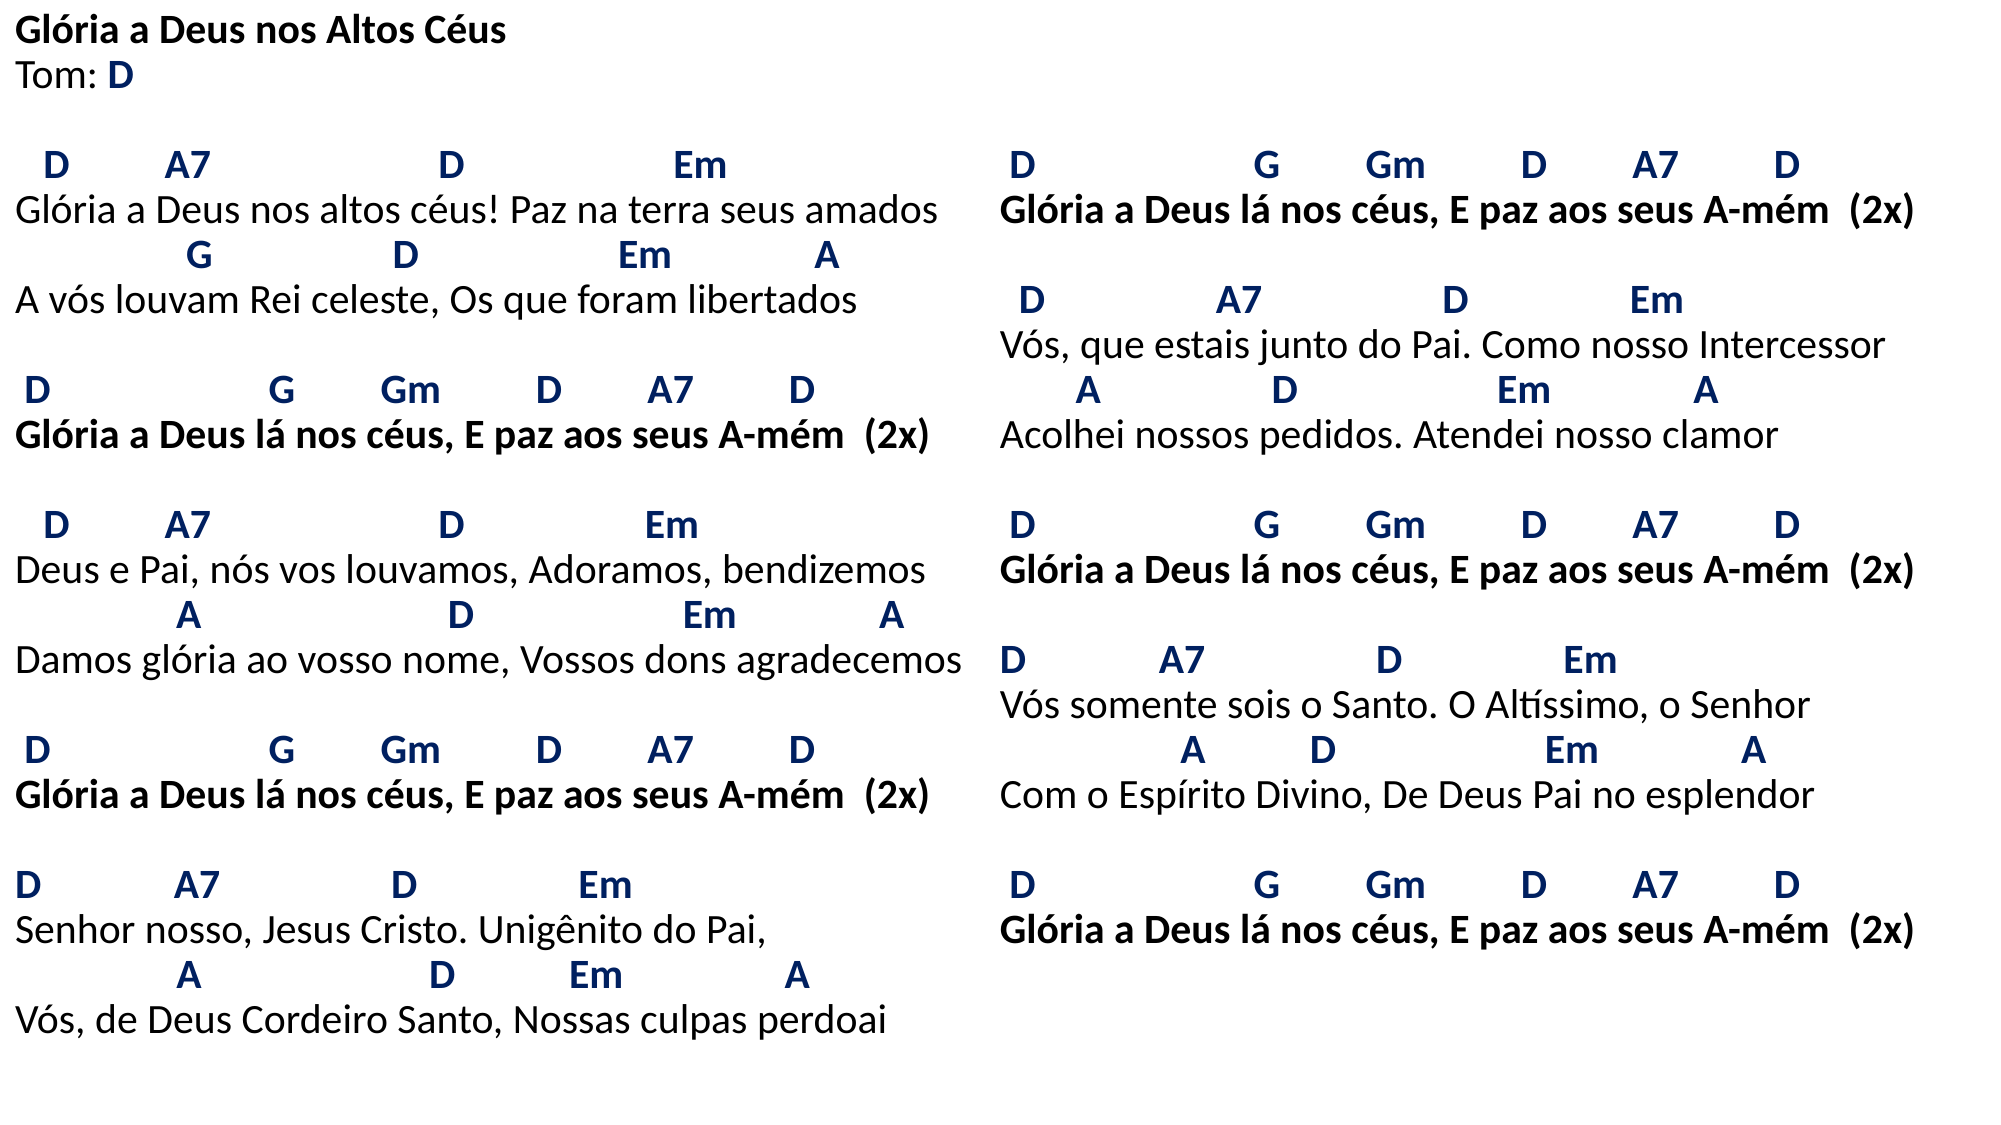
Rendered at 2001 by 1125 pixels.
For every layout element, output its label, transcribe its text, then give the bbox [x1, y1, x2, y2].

title Glória a Deus nos Altos Céus Tom: D D A7 D Em Glória a Deus nos altos céus! Paz na terra seus amados G D Em A A vós louvam Rei celeste, Os que foram libertados D G Gm D A7 D Glória a Deus lá nos céus, E paz aos seus A-mém (2x) D A7 D Em Deus e Pai, nós vos louvamos, Adoramos, bendizemos A D Em A Damos glória ao vosso nome, Vossos dons agradecemos D G Gm D A7 D Glória a Deus lá nos céus, E paz aos seus A-mém (2x) D A7 D Em Senhor nosso, Jesus Cristo. Unigênito do Pai, A D Em A Vós, de Deus Cordeiro Santo, Nossas culpas perdoai D G Gm D A7 D Glória a Deus lá nos céus, E paz aos seus A-mém (2x) D A7 D Em Vós, que estais junto do Pai. Como nosso Intercessor A D Em A Acolhei nossos pedidos. Atendei nosso clamor D G Gm D A7 D Glória a Deus lá nos céus, E paz aos seus A-mém (2x) D A7 D Em Vós somente sois o Santo. O Altíssimo, o Senhor A D Em A Com o Espírito Divino, De Deus Pai no esplendor D G Gm D A7 D Glória a Deus lá nos céus, E paz aos seus A-mém (2x) [0, 0, 2000, 1125]
